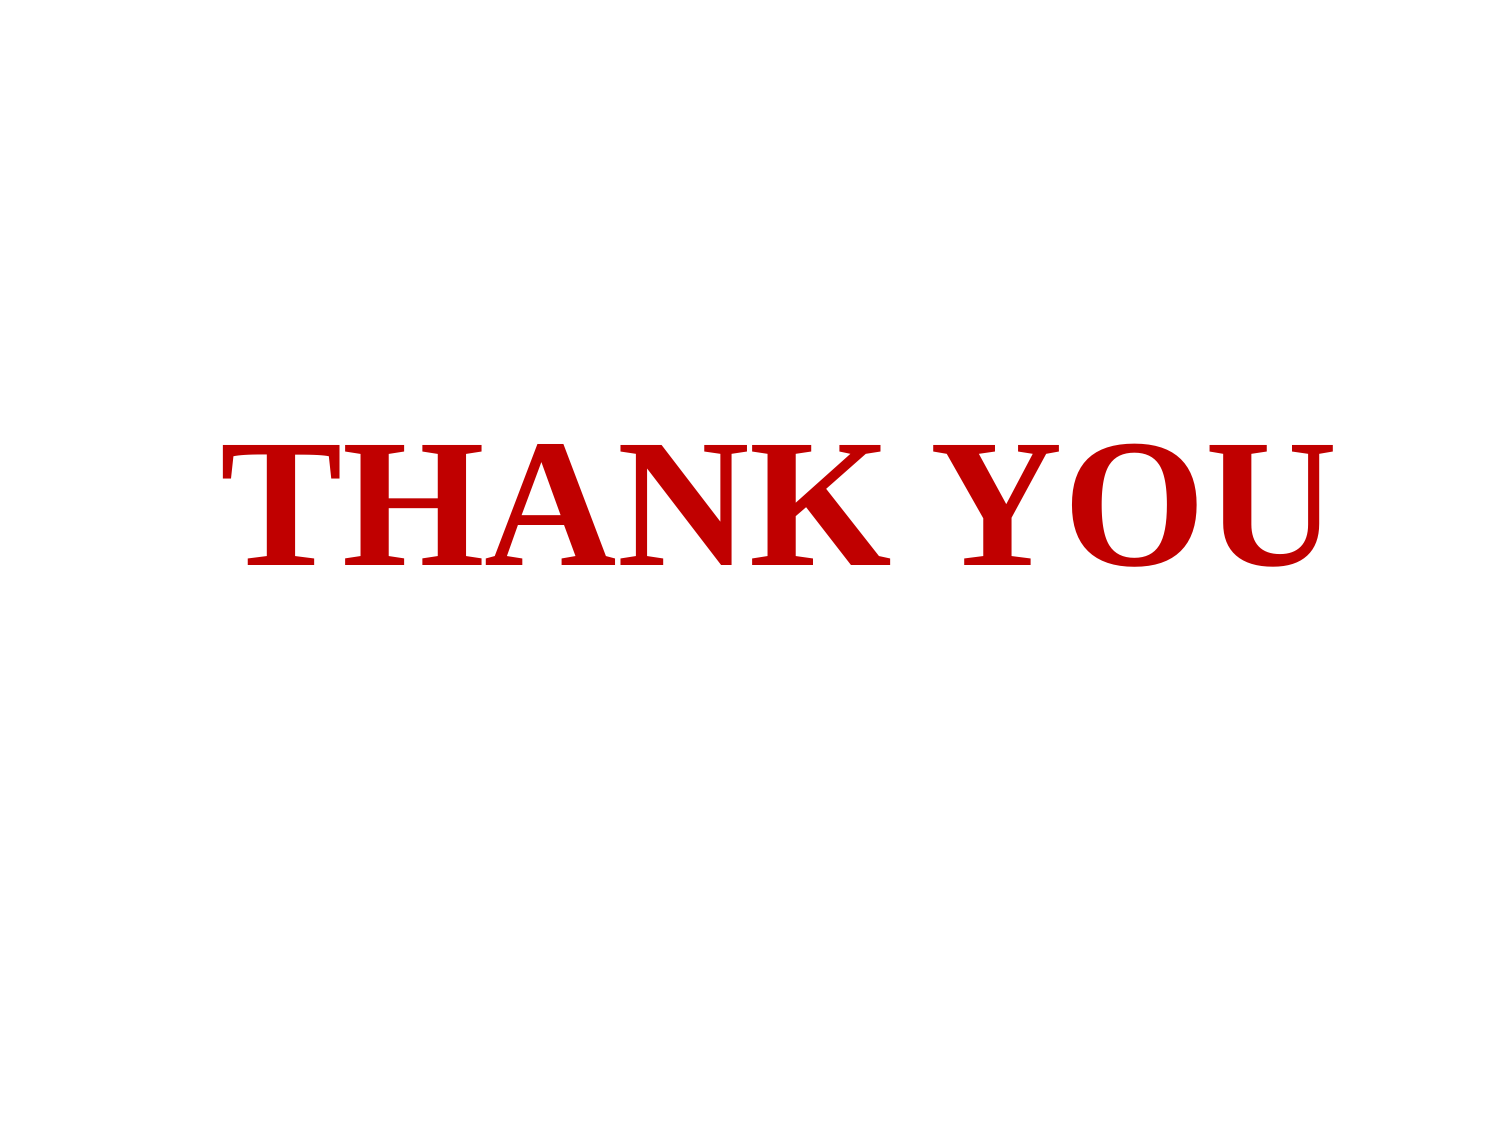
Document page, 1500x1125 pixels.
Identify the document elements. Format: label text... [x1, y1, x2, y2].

text_box THANK YOU [205, 374, 1353, 610]
